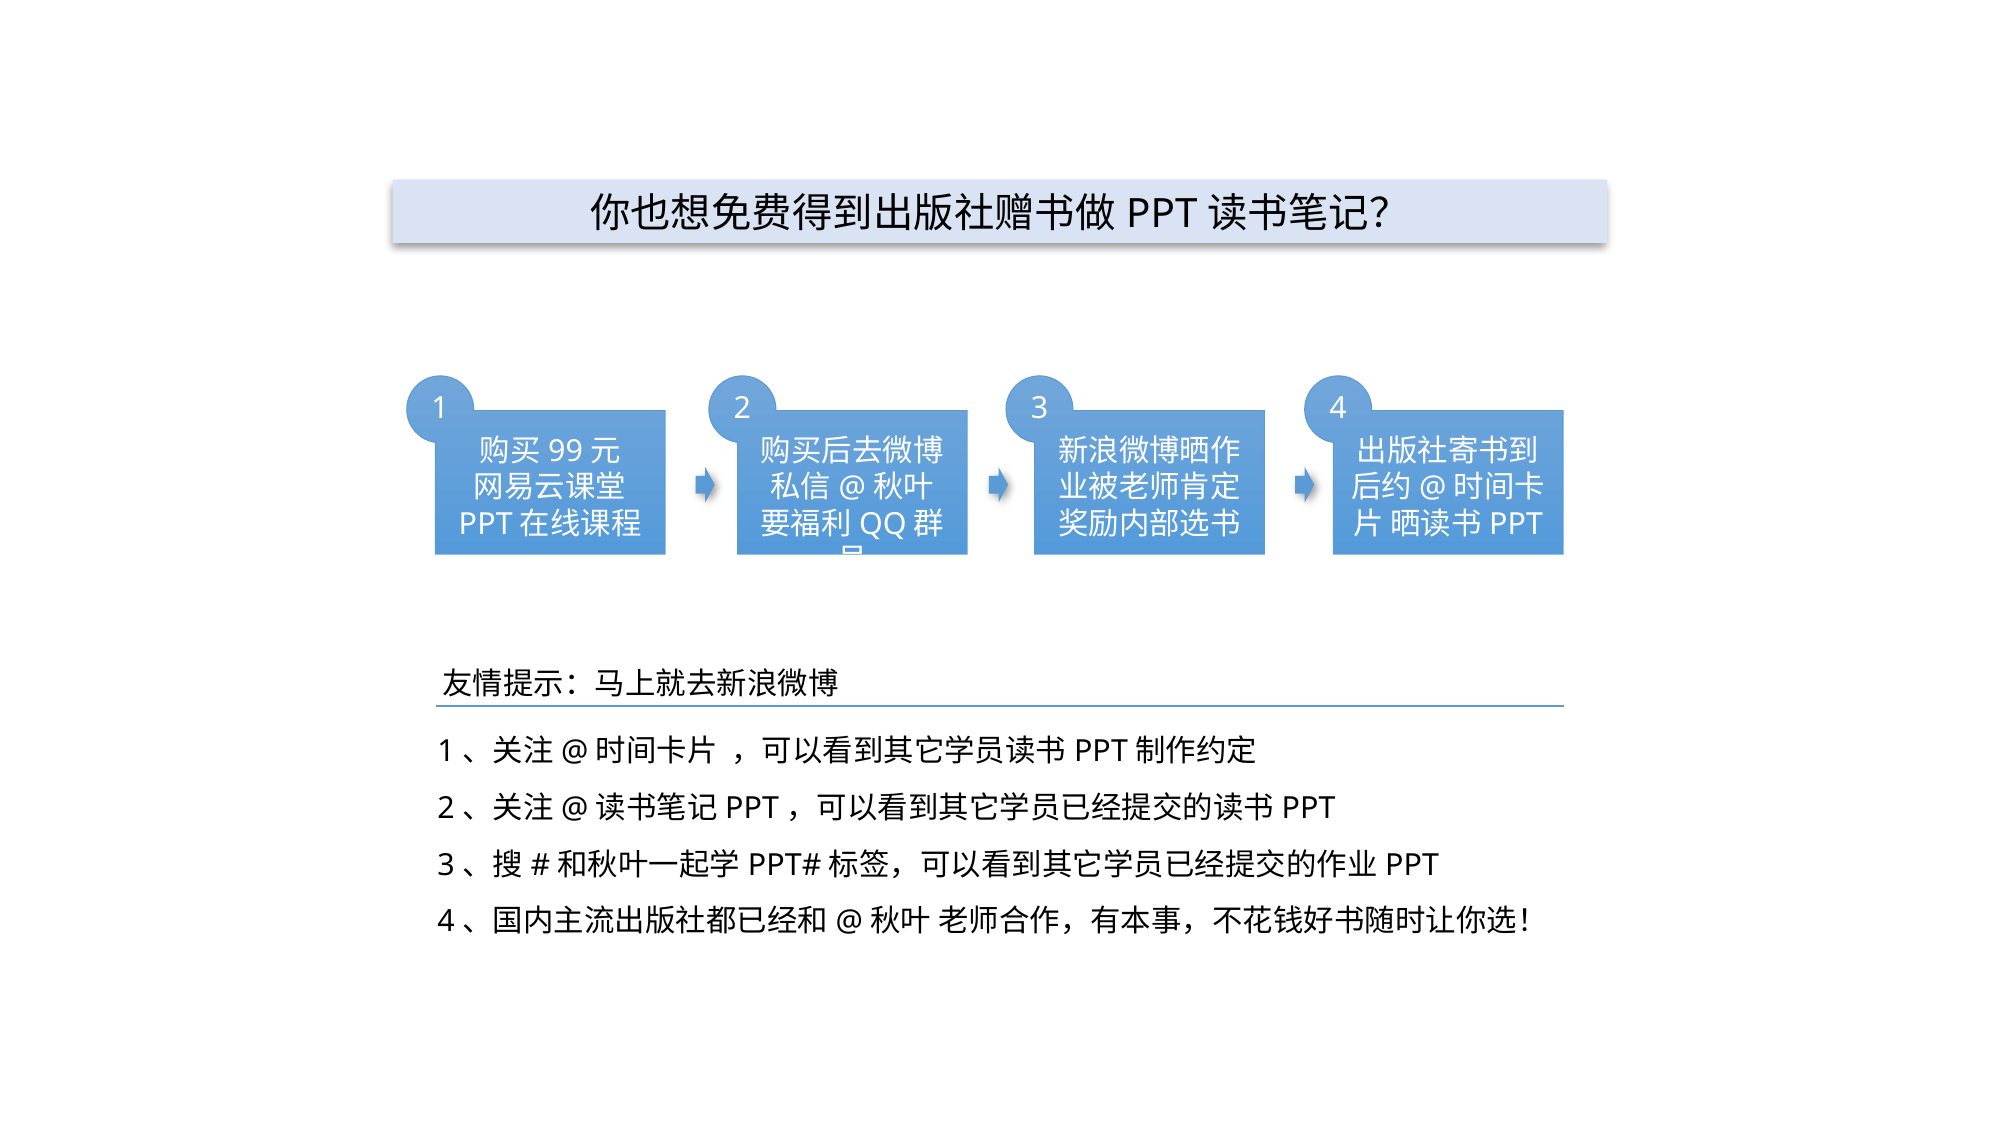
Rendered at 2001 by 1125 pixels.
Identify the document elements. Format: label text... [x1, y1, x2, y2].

text_box 你也想免费得到出版社赠书做PPT读书笔记？ [392, 179, 1608, 243]
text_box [406, 375, 666, 555]
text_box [1304, 375, 1563, 555]
text_box [1294, 466, 1304, 503]
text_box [1005, 375, 1265, 555]
text_box [987, 466, 1005, 504]
text_box 友情提示：马上就去新浪微博 1、关注@时间卡片 ，可以看到其它学员读书PPT制作约定 2、关注@读书笔记PPT，可以看到其它学员已经提交的读书PPT 3、搜#和秋叶一起学PPT#标签，可以看到其它学员已经提交的作业PPT 4、国内主流出版社都已经和@秋叶 老师合作，有本事，不花钱好书随时让你选！ [406, 656, 1622, 946]
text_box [708, 375, 968, 586]
text_box [694, 466, 708, 504]
